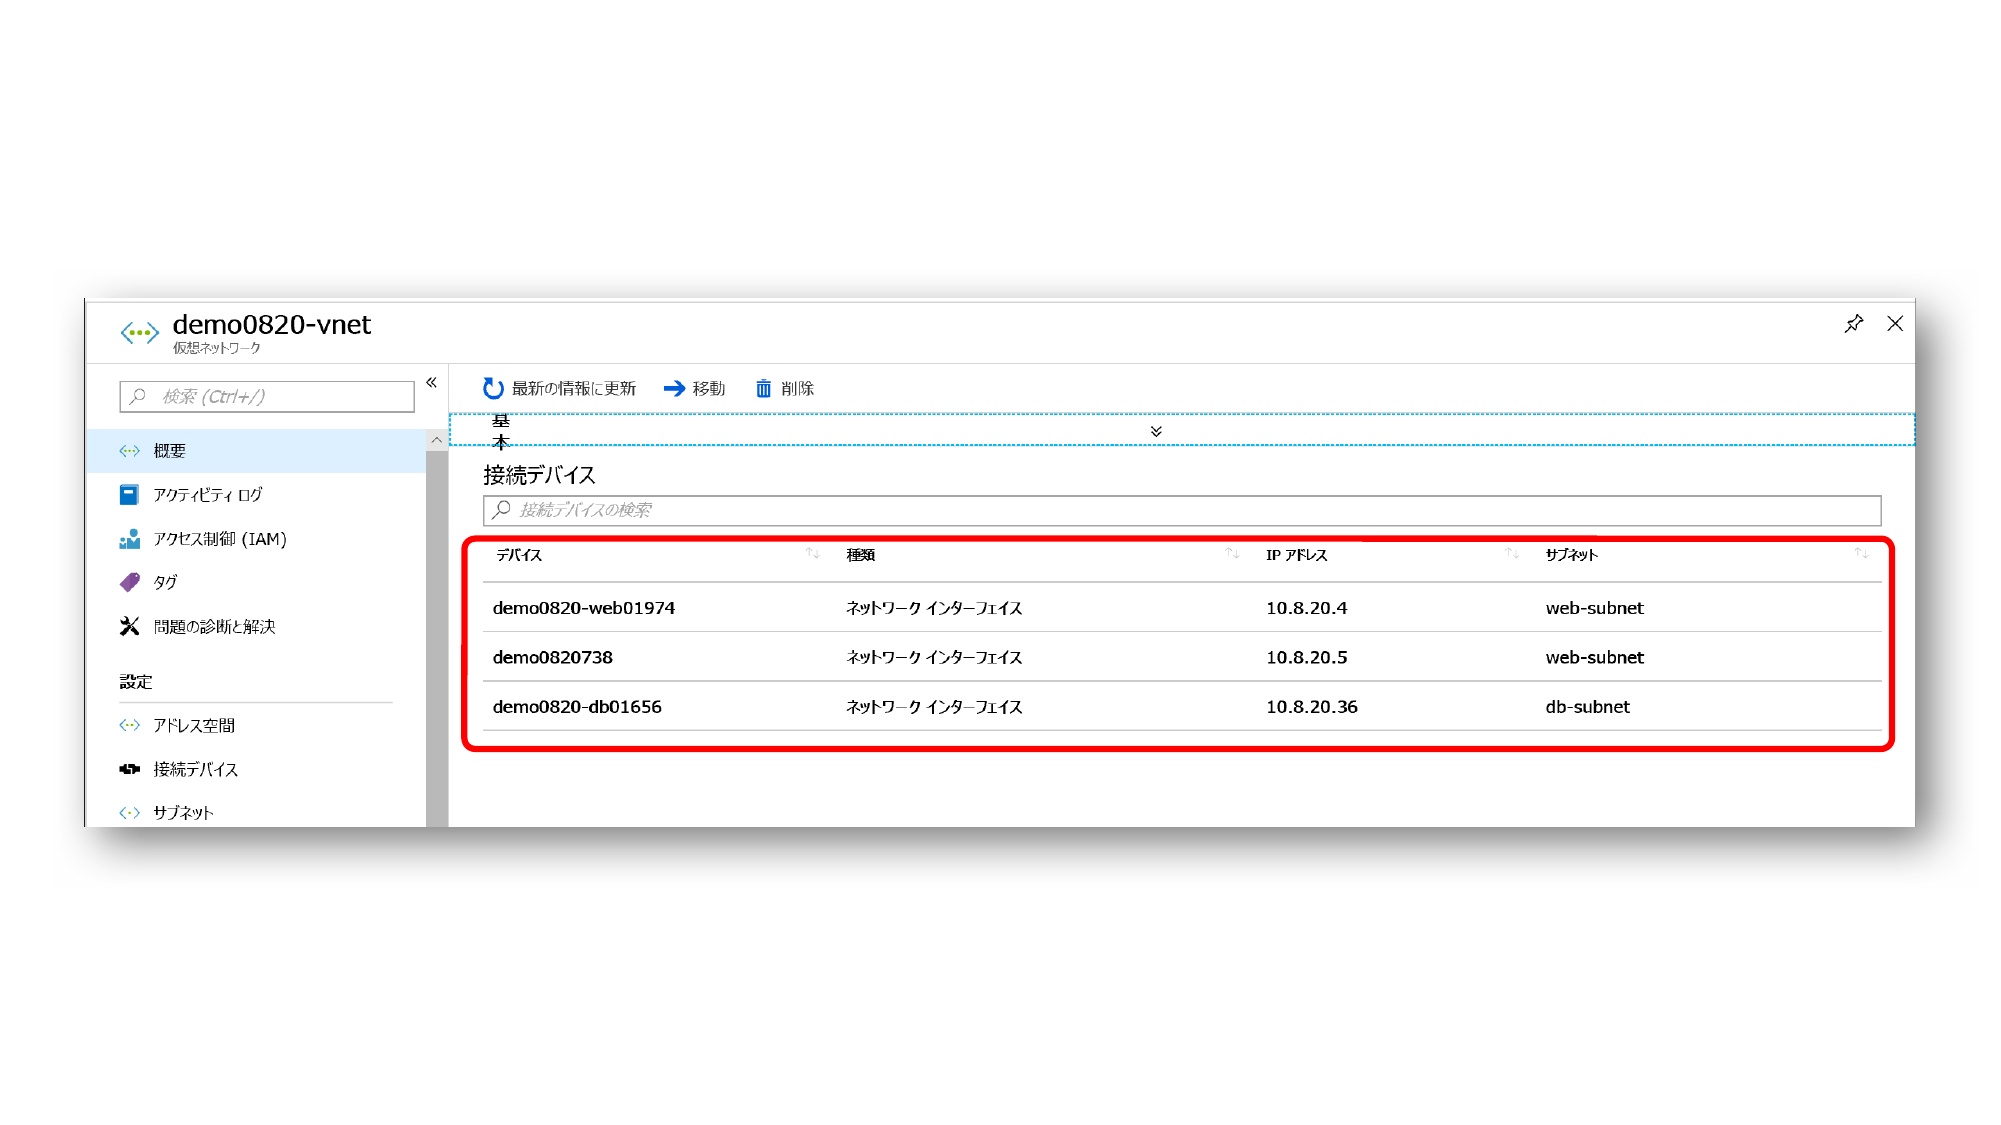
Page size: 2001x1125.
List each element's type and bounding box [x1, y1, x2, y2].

picture [84, 298, 1916, 827]
